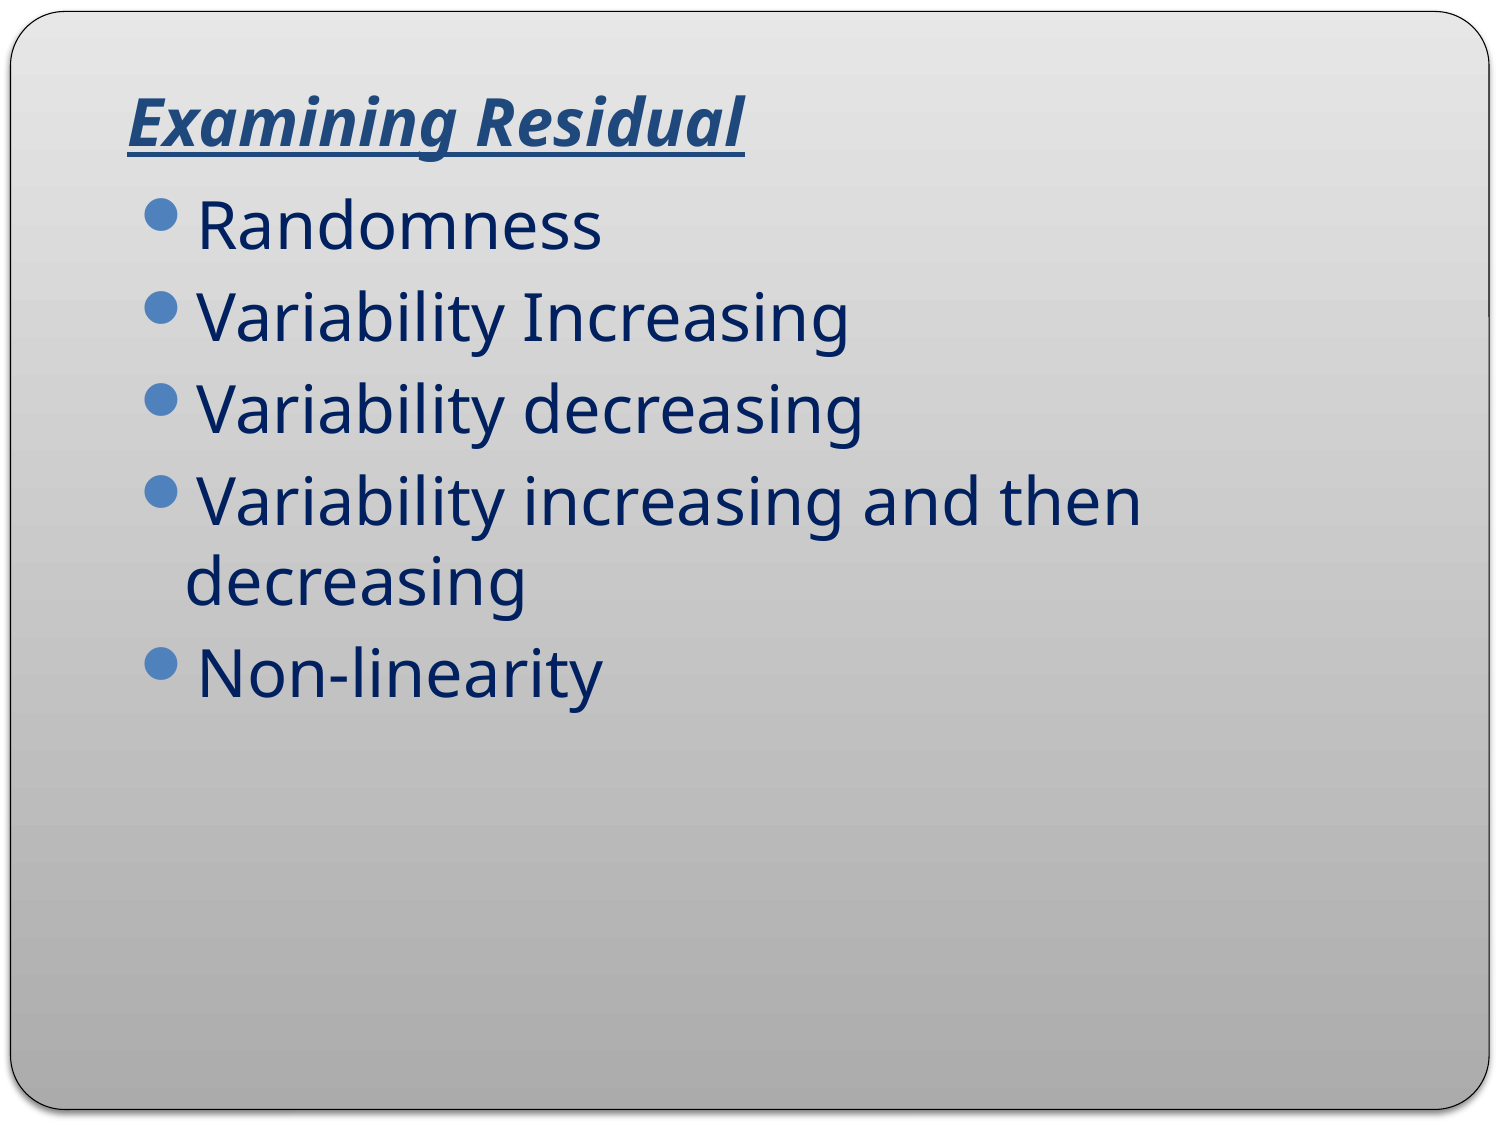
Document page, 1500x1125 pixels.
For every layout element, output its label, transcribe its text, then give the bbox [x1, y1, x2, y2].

title Examining Residual [112, 45, 1425, 175]
list Randomness Variability Increasing Variability decreasing Variability increasing and then decreasing Non-linearity [125, 174, 1400, 963]
